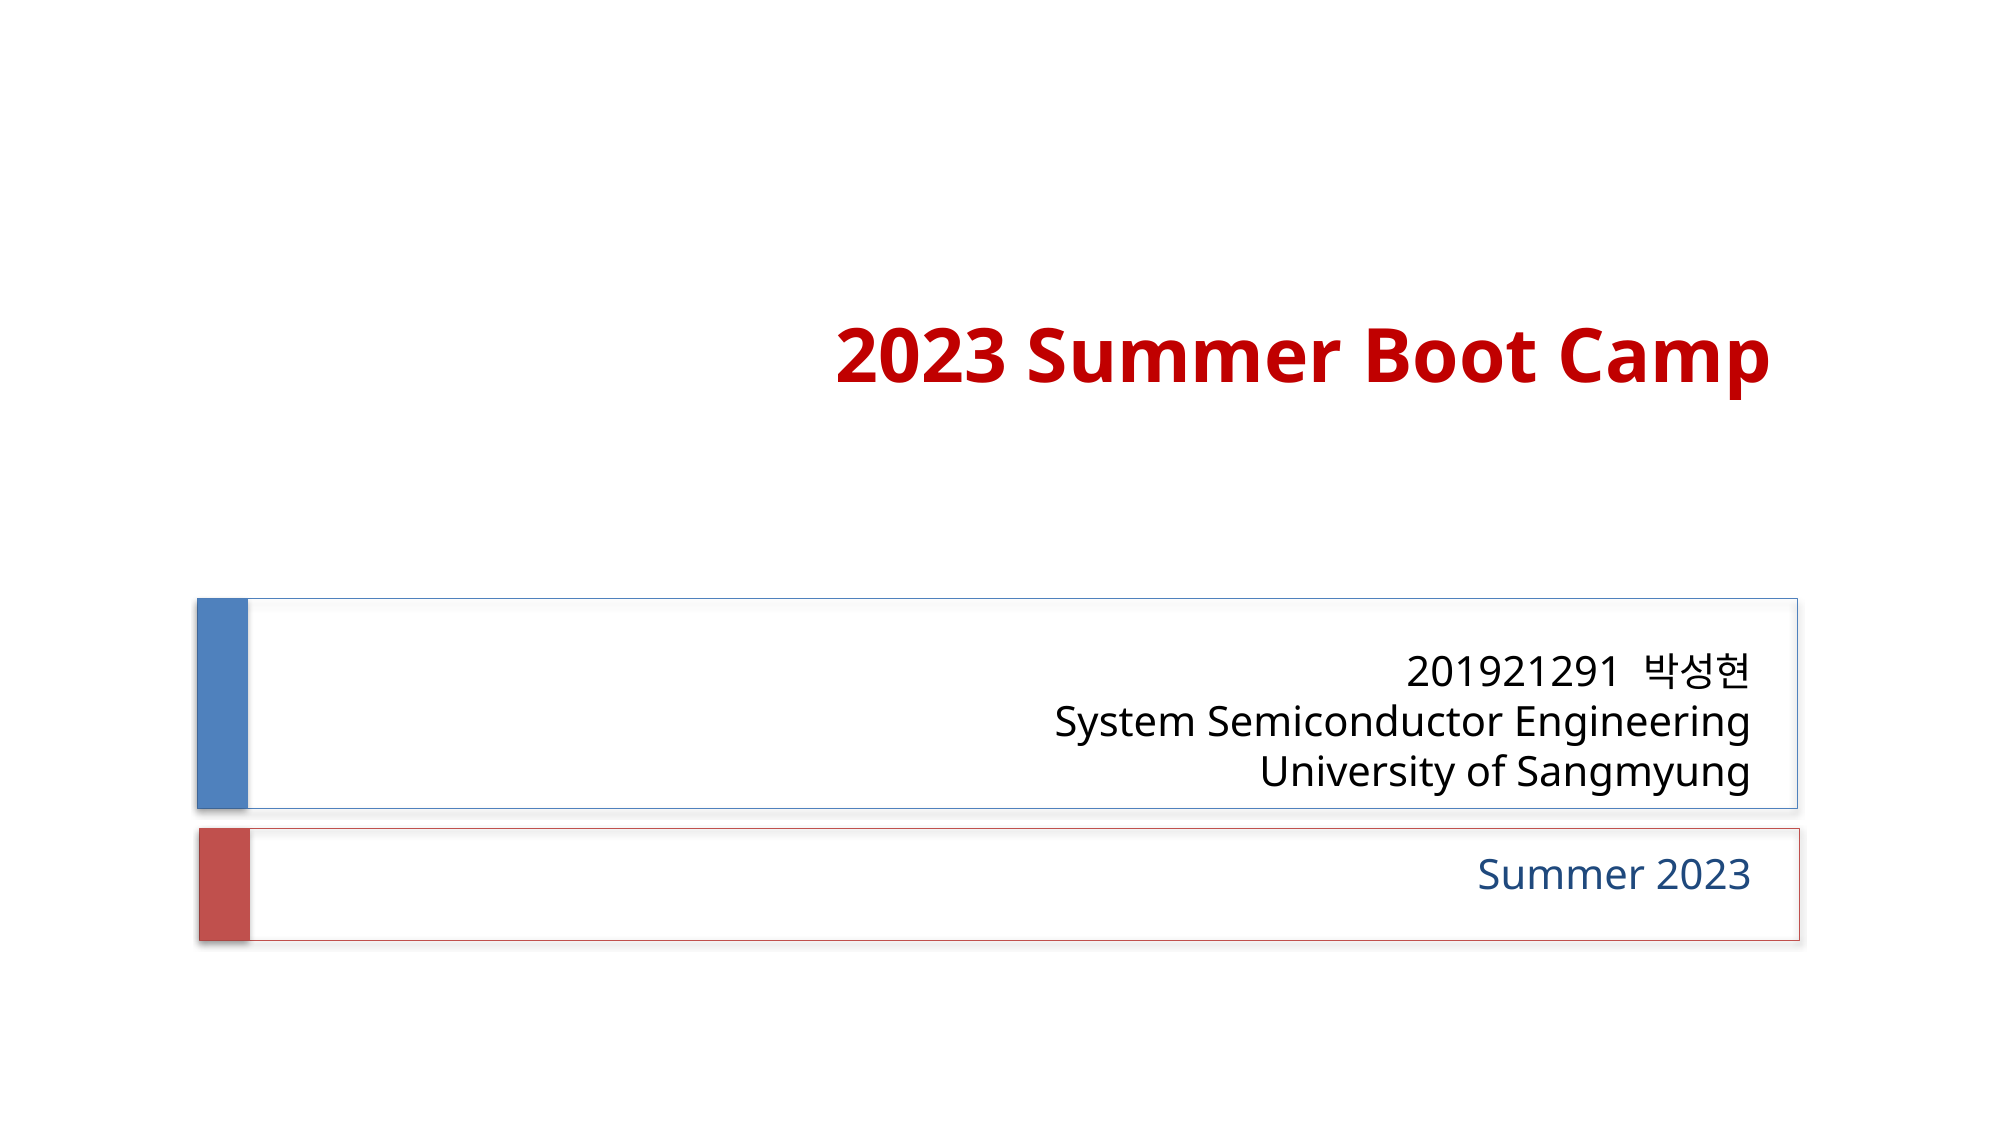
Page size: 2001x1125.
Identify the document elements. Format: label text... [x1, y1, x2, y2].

subtitle Summer 2023 [266, 840, 1767, 929]
title 201921291 박성현 System Semiconductor Engineering University of Sangmyung [266, 637, 1767, 800]
text_box 2023 Summer Boot Camp [212, 299, 1788, 405]
